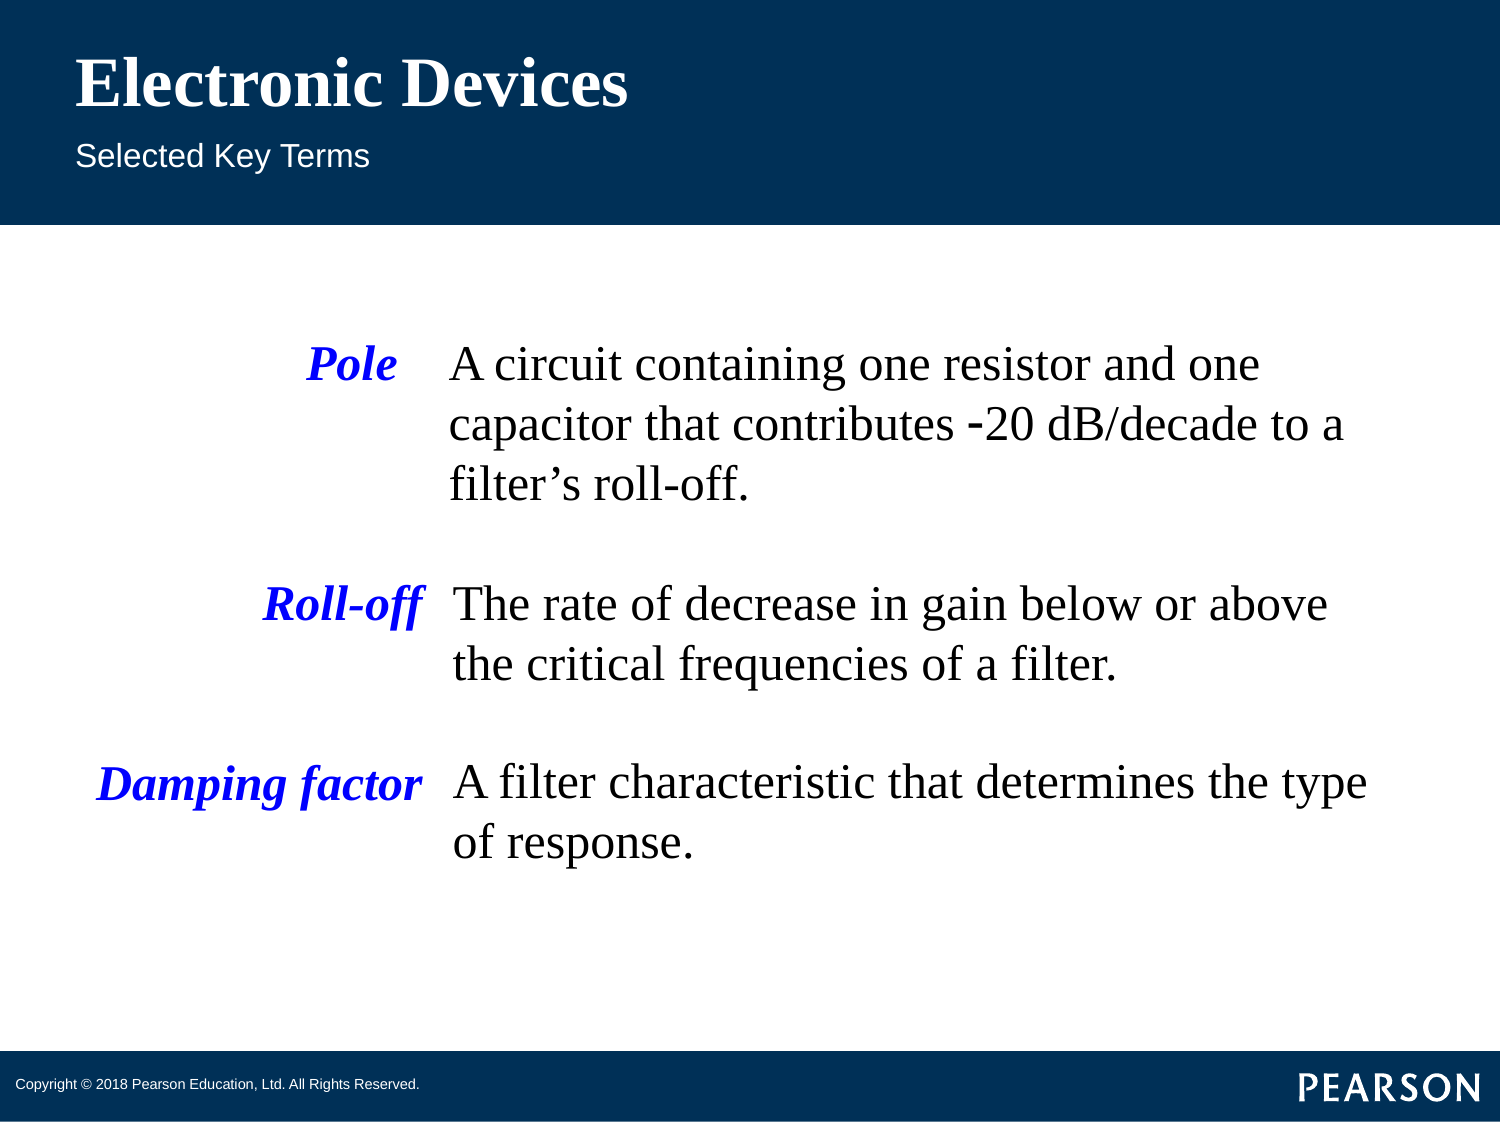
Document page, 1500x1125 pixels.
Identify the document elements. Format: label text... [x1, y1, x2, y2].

title Electronic Devices [75, 35, 1425, 133]
list Selected Key Terms [75, 133, 1425, 200]
text_box Pole Roll-off Damping factor [74, 323, 438, 939]
text_box The rate of decrease in gain below or above the critical frequencies of a filter. [438, 563, 1413, 698]
text_box A circuit containing one resistor and one capacitor that contributes -20 dB/decade to a filter’s roll-off. [433, 322, 1438, 518]
text_box A filter characteristic that determines the type of response. [438, 741, 1413, 877]
